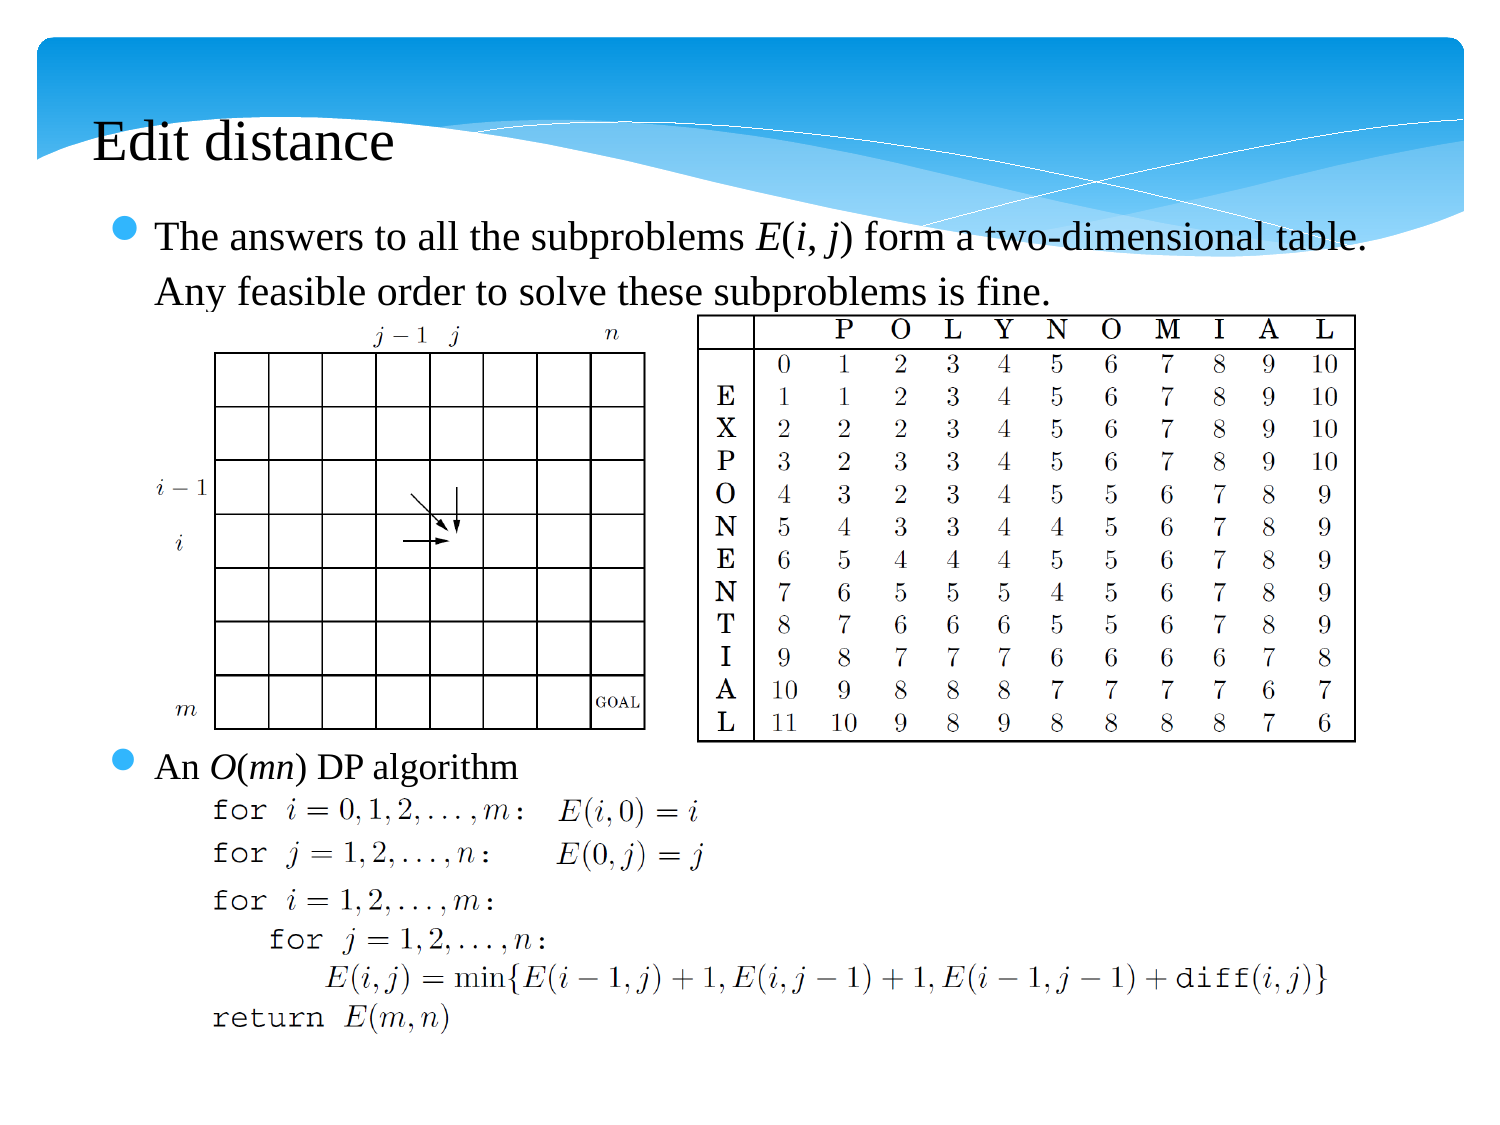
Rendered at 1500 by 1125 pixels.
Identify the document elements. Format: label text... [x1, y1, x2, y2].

text_box The answers to all the subproblems E(i, j) form a two-dimensional table. Any feasible order to solve these subproblems is fine. An O(mn) DP algorithm [94, 197, 1412, 1059]
picture [211, 795, 1329, 1036]
text_box Edit distance [77, 78, 1428, 197]
picture [154, 312, 1358, 744]
